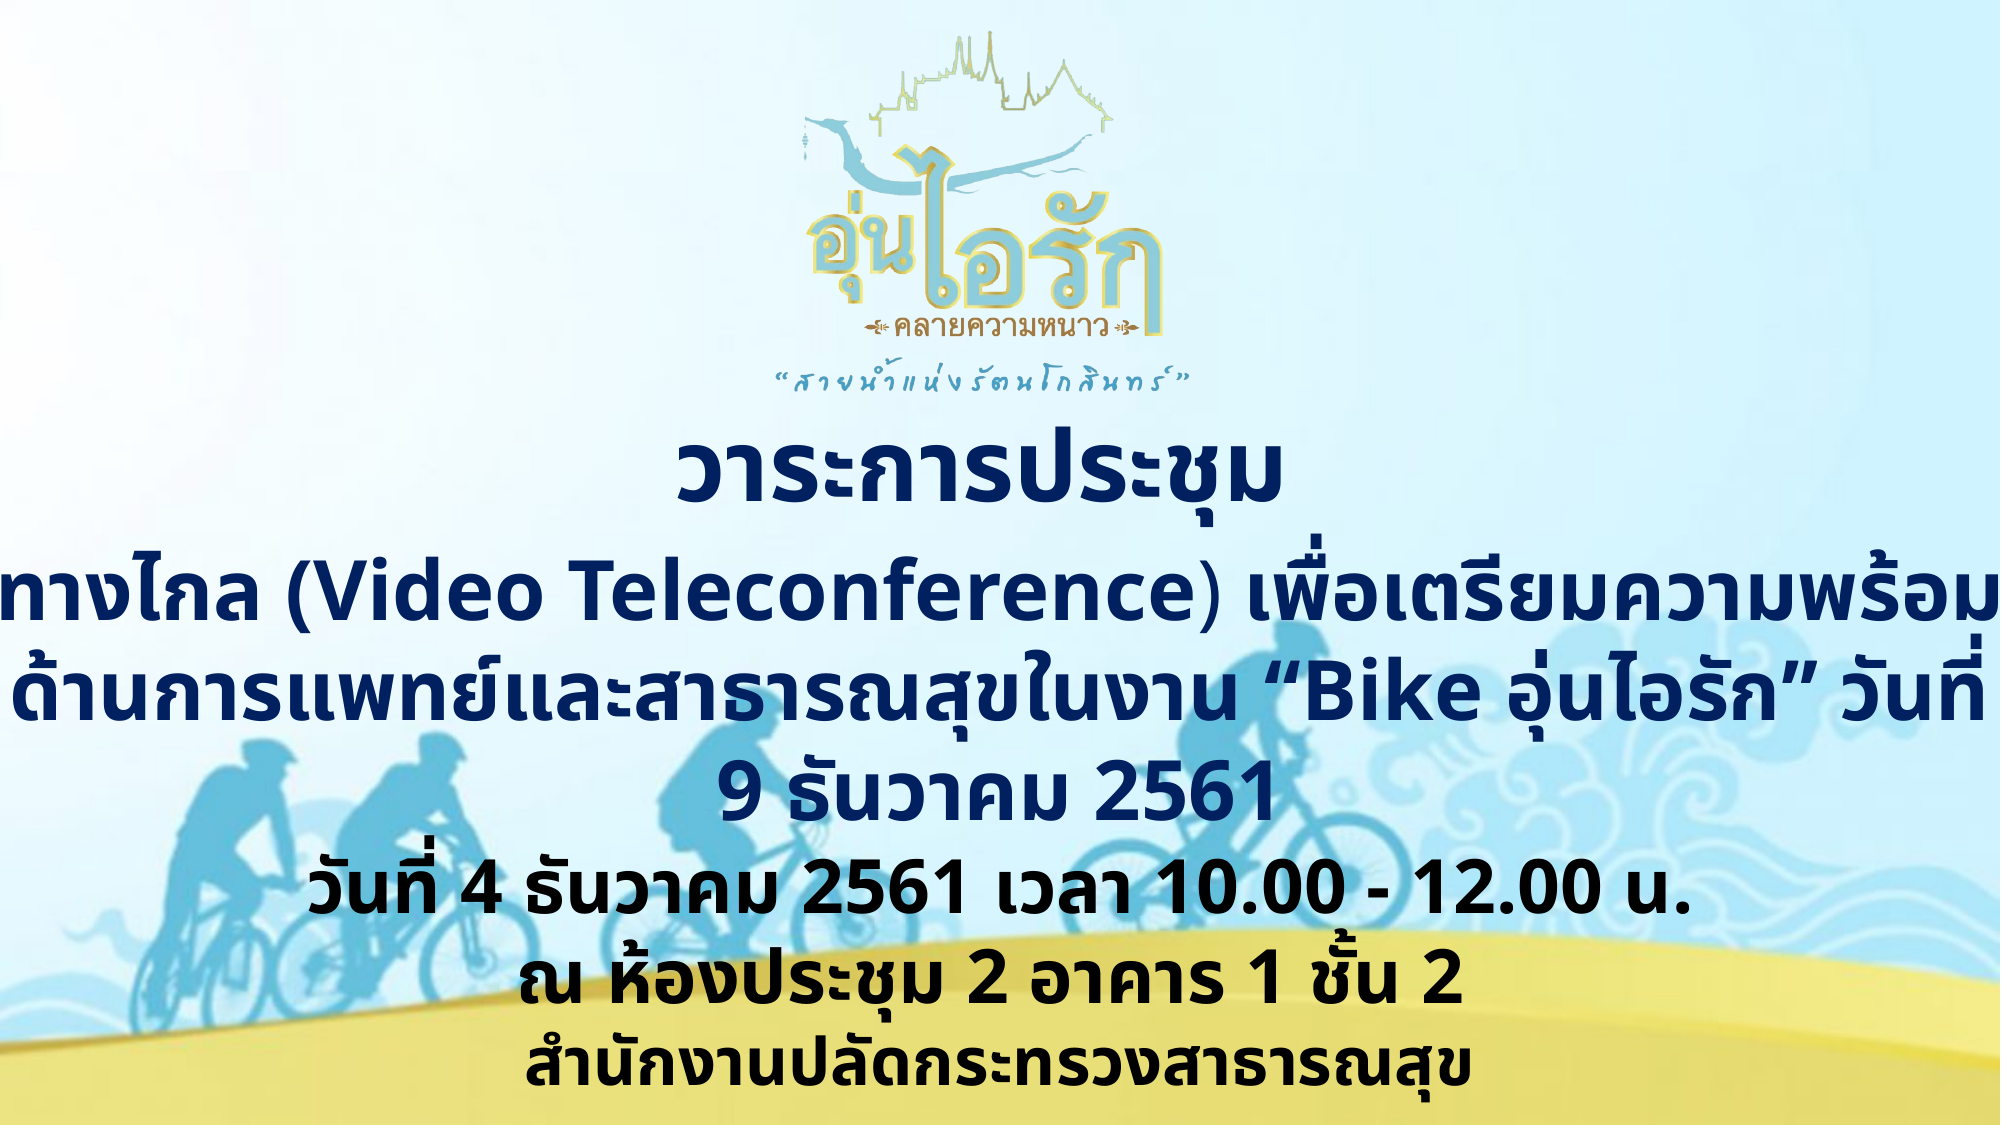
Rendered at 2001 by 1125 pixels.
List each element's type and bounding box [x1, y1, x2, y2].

text_box [0, 0, 2000, 1125]
picture [769, 25, 1194, 396]
